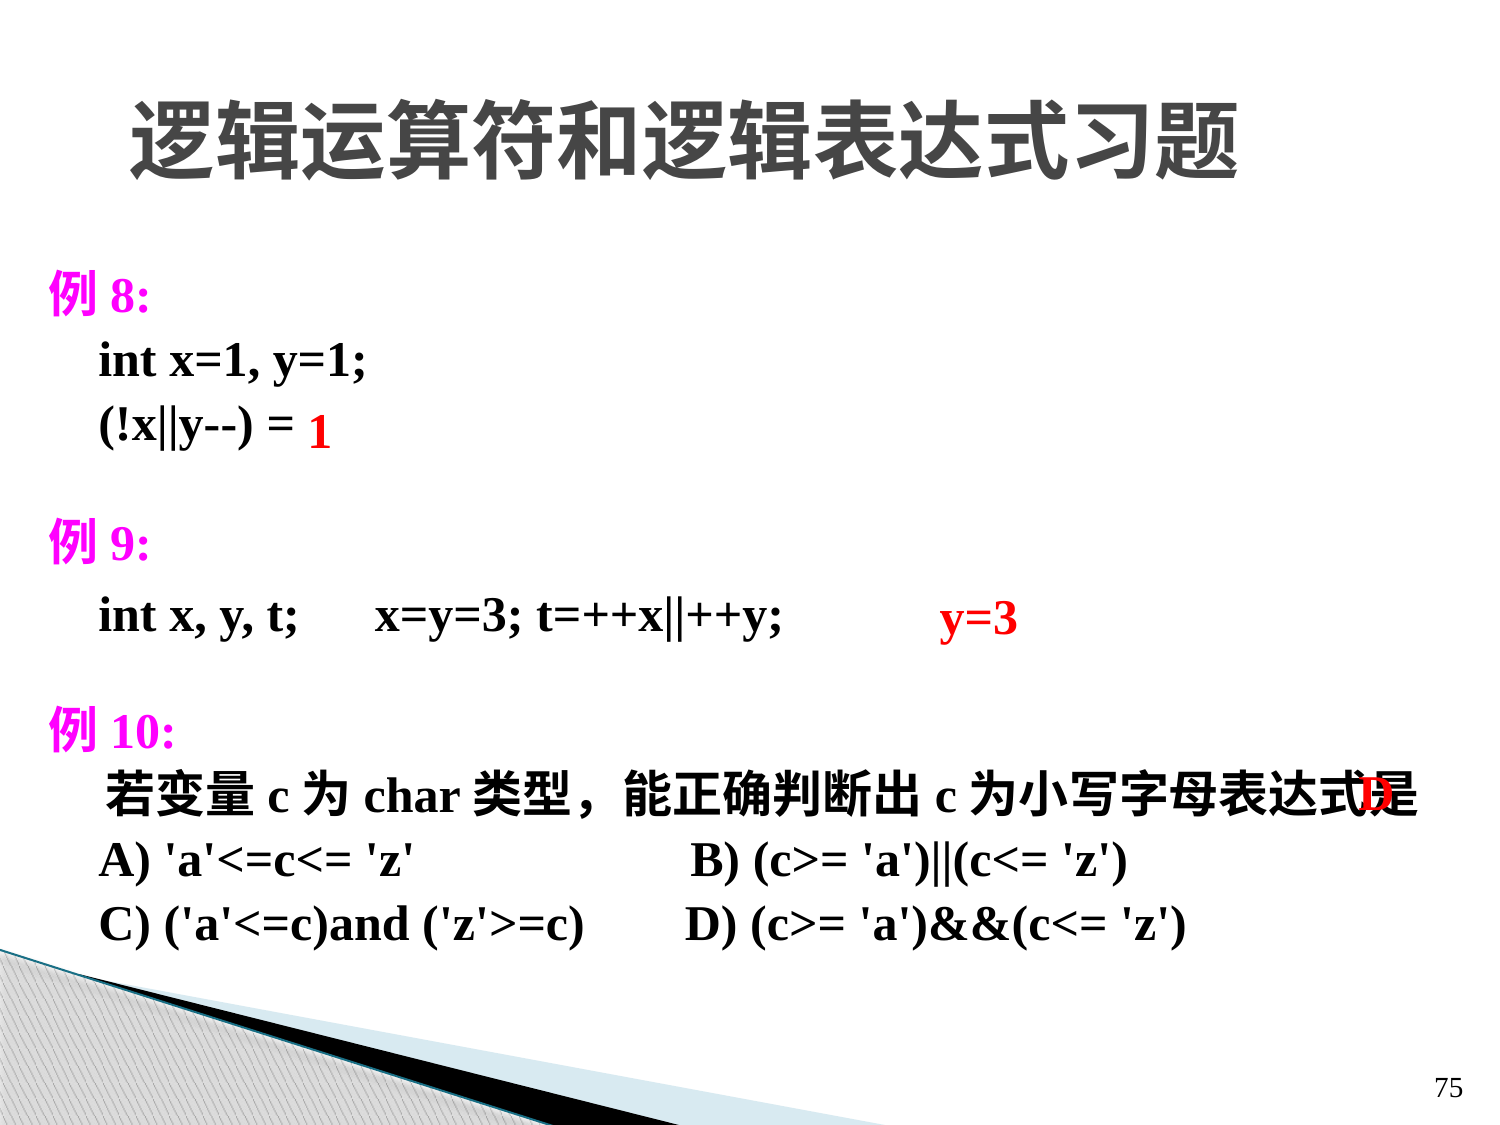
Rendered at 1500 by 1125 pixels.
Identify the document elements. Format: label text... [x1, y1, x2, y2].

text_box 例8: int x=1, y=1; (!x||y--) = [36, 264, 1450, 511]
text_box 例9: int x, y, t; x=y=3; t=++x||++y; [36, 511, 1450, 647]
text_box 例10: 若变量c为char类型，能正确判断出c为小写字母表达式是 A) 'a'<=c<= 'z' B) (c>= 'a')||(c<= 'z') C) ('a'<=c)and ('z'>=c) D) (c>= 'a')&&(c<= 'z') [36, 699, 1450, 957]
text_box y=3 [928, 578, 1229, 650]
text_box 1 [296, 399, 671, 465]
slide_number 75 [1418, 1051, 1479, 1112]
text_box D [1347, 761, 1435, 827]
title 逻辑运算符和逻辑表达式习题 [75, 45, 1425, 233]
